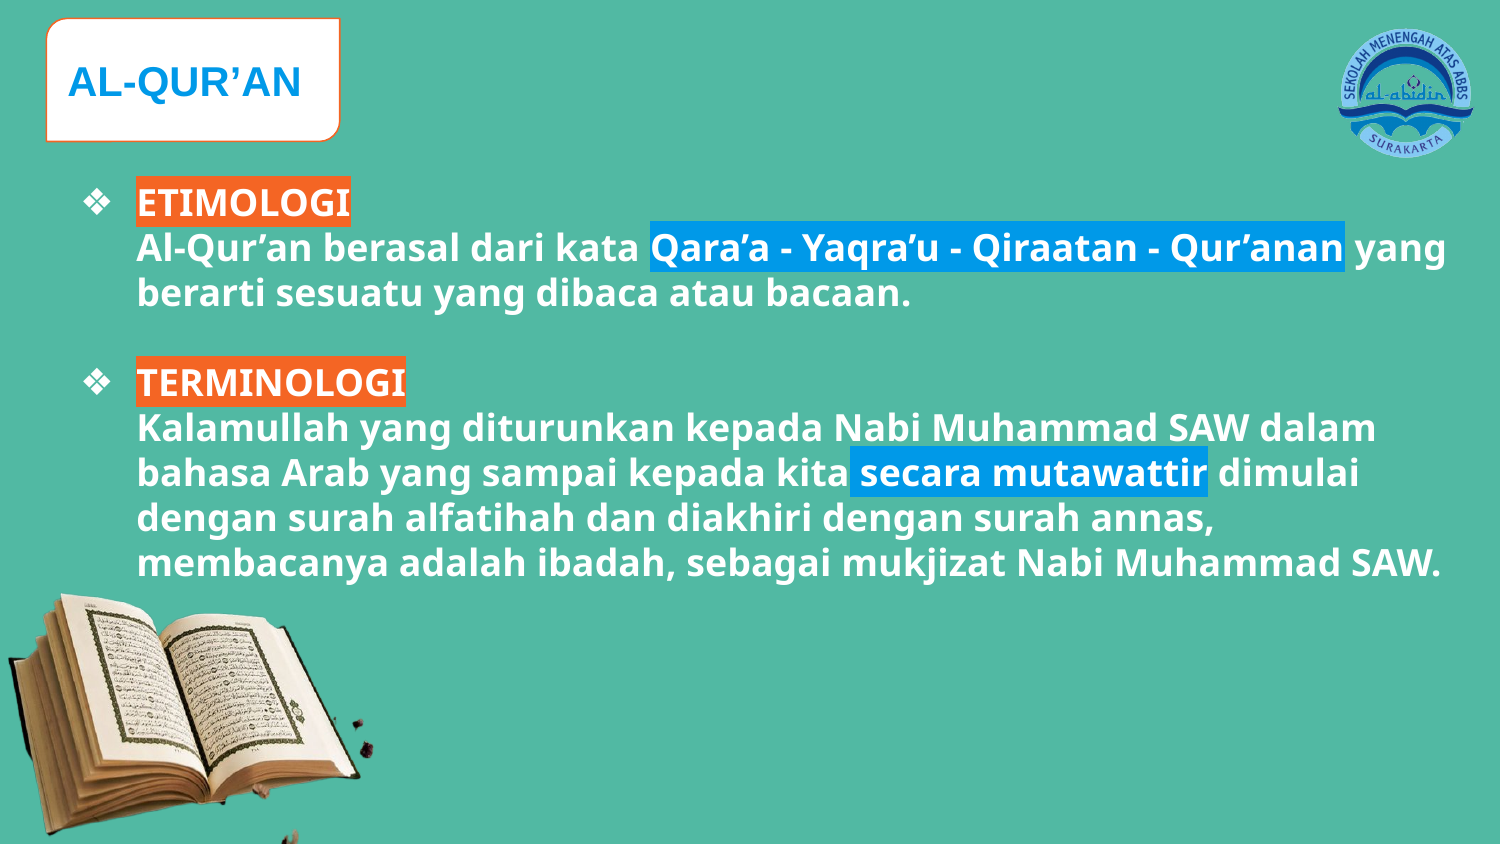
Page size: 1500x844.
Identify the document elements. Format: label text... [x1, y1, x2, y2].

picture [1331, 18, 1481, 168]
text_box AL-QUR’AN [46, 18, 340, 142]
title ETIMOLOGI Al-Qur’an berasal dari kata Qara’a - Yaqra’u - Qiraatan - Qur’anan yang berarti sesuatu yang dibaca atau bacaan. TERMINOLOGI Kalamullah yang diturunkan kepada Nabi Muhammad SAW dalam bahasa Arab yang sampai kepada kita secara mutawattir dimulai dengan surah alfatihah dan diakhiri dengan surah annas, membacanya adalah ibadah, sebagai mukjizat Nabi Muhammad SAW. [46, 163, 1463, 607]
picture [0, 585, 449, 844]
